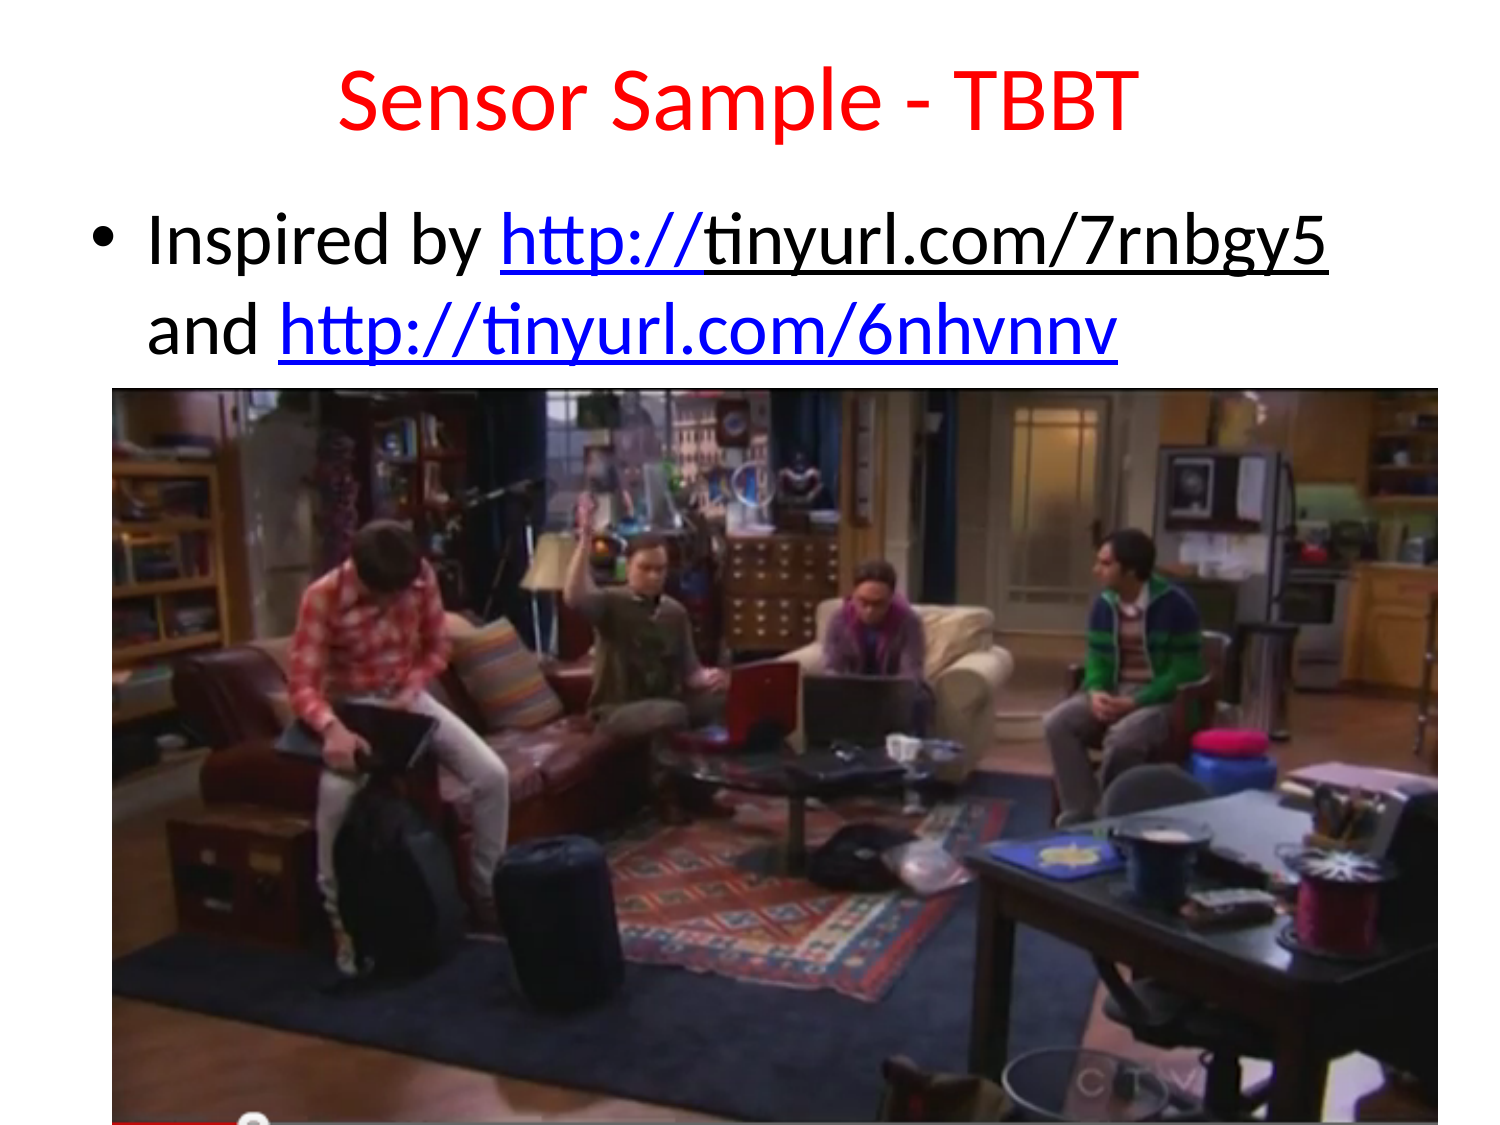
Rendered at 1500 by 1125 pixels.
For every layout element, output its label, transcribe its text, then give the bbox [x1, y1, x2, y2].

title Sensor Sample - TBBT [75, 0, 1425, 182]
list Inspired by http://tinyurl.com/7rnbgy5 and http://tinyurl.com/6nhvnnv [75, 182, 1425, 1038]
picture [112, 388, 1438, 1125]
